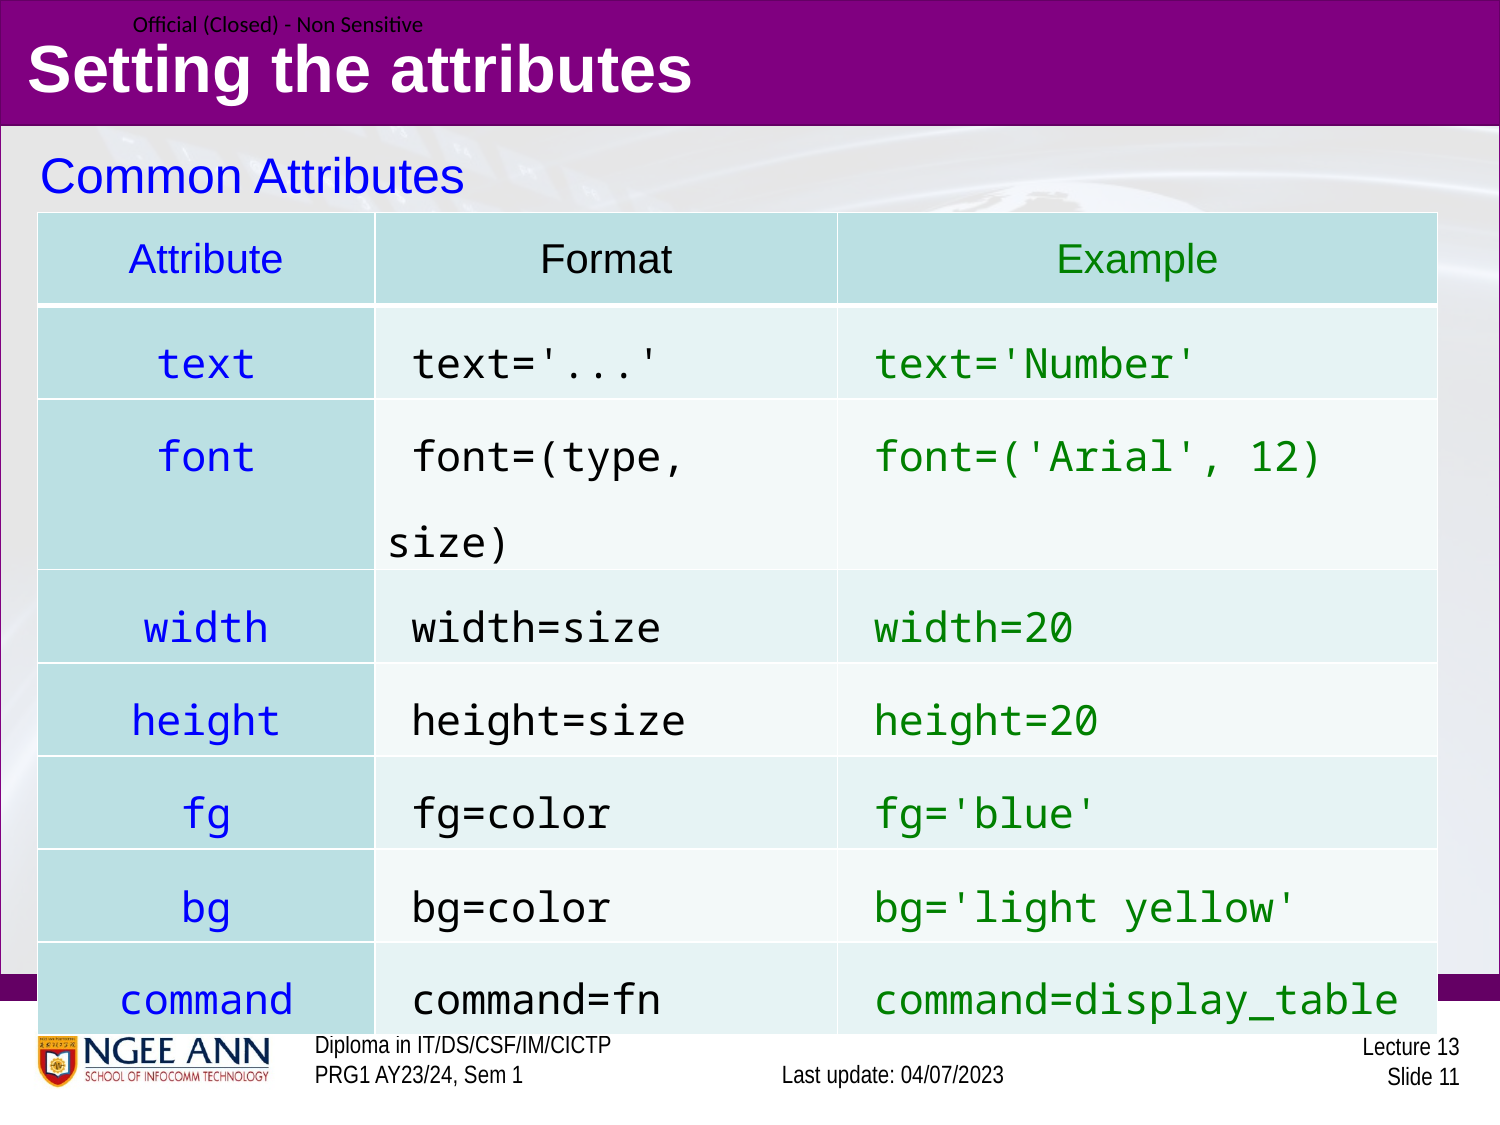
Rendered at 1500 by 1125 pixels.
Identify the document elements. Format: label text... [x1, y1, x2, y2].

table_cell width=20 [838, 570, 1437, 662]
table_cell text='Number' [838, 308, 1437, 398]
table_header Format [376, 213, 837, 303]
title Setting the attributes [12, 19, 1488, 113]
list Common Attributes [24, 135, 1500, 229]
table_cell width=size [376, 570, 837, 662]
picture [12, 1012, 294, 1109]
table_cell font [38, 400, 374, 569]
table_cell fg=color [376, 757, 837, 848]
table_cell command [38, 943, 374, 1034]
table_cell font=(type, size) [376, 400, 837, 569]
table_cell width [38, 570, 374, 662]
table_header Attribute [38, 213, 374, 303]
table_cell height=20 [838, 664, 1437, 755]
table_cell height [38, 664, 374, 755]
table_cell fg [38, 757, 374, 848]
table_cell height=size [376, 664, 837, 755]
table_cell bg [38, 850, 374, 941]
table_header Example [838, 213, 1437, 303]
table_cell font=('Arial', 12) [838, 400, 1437, 569]
table_cell text='...' [376, 308, 837, 398]
table_cell command=display_table [838, 943, 1437, 1034]
table_cell command=fn [376, 943, 837, 1034]
table_cell bg='light yellow' [838, 850, 1437, 941]
table_cell bg=color [376, 850, 837, 941]
table_cell fg='blue' [838, 757, 1437, 848]
table_cell text [38, 308, 374, 398]
